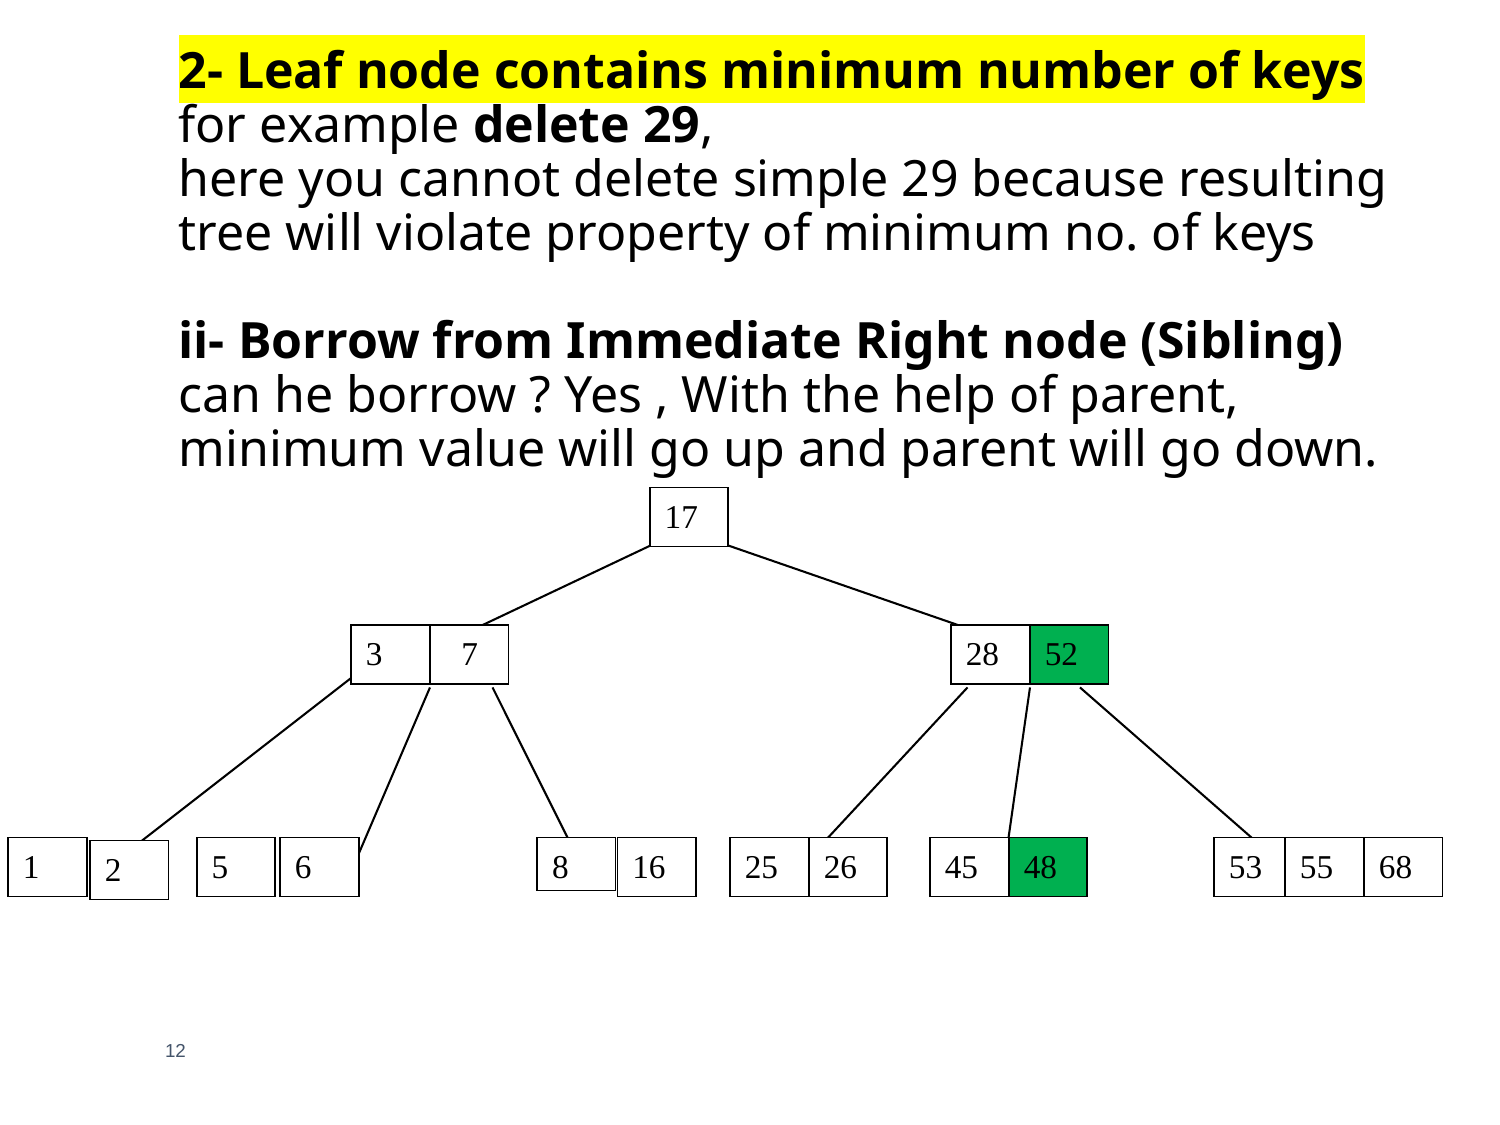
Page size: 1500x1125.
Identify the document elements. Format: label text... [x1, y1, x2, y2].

text_box 48 [1008, 837, 1088, 897]
text_box 7 [430, 624, 509, 685]
text_box 52 [1030, 624, 1109, 685]
text_box 5 [196, 837, 276, 897]
text_box 26 [808, 837, 888, 897]
text_box 25 [729, 837, 808, 897]
text_box 68 [1364, 837, 1443, 897]
text_box 1 [8, 837, 88, 897]
text_box 45 [930, 837, 1008, 897]
text_box 28 [951, 624, 1030, 685]
text_box 55 [1285, 837, 1364, 897]
text_box 6 [279, 837, 359, 897]
text_box 53 [1214, 837, 1285, 897]
text_box 17 [649, 487, 729, 547]
text_box 2 [90, 840, 169, 900]
slide_number 12 [150, 1012, 800, 1088]
text_box 16 [617, 837, 696, 897]
text_box 3 [351, 624, 430, 685]
text_box 8 [537, 837, 616, 891]
title 2- Leaf node contains minimum number of keys for example delete 29, here you cannot delete simple 29 because resulting tree will violate property of minimum no. of keys ii- Borrow from Immediate Right node (Sibling) can he borrow ? Yes , With the help of parent, minimum value will go up and parent will go down. [163, 38, 1458, 485]
